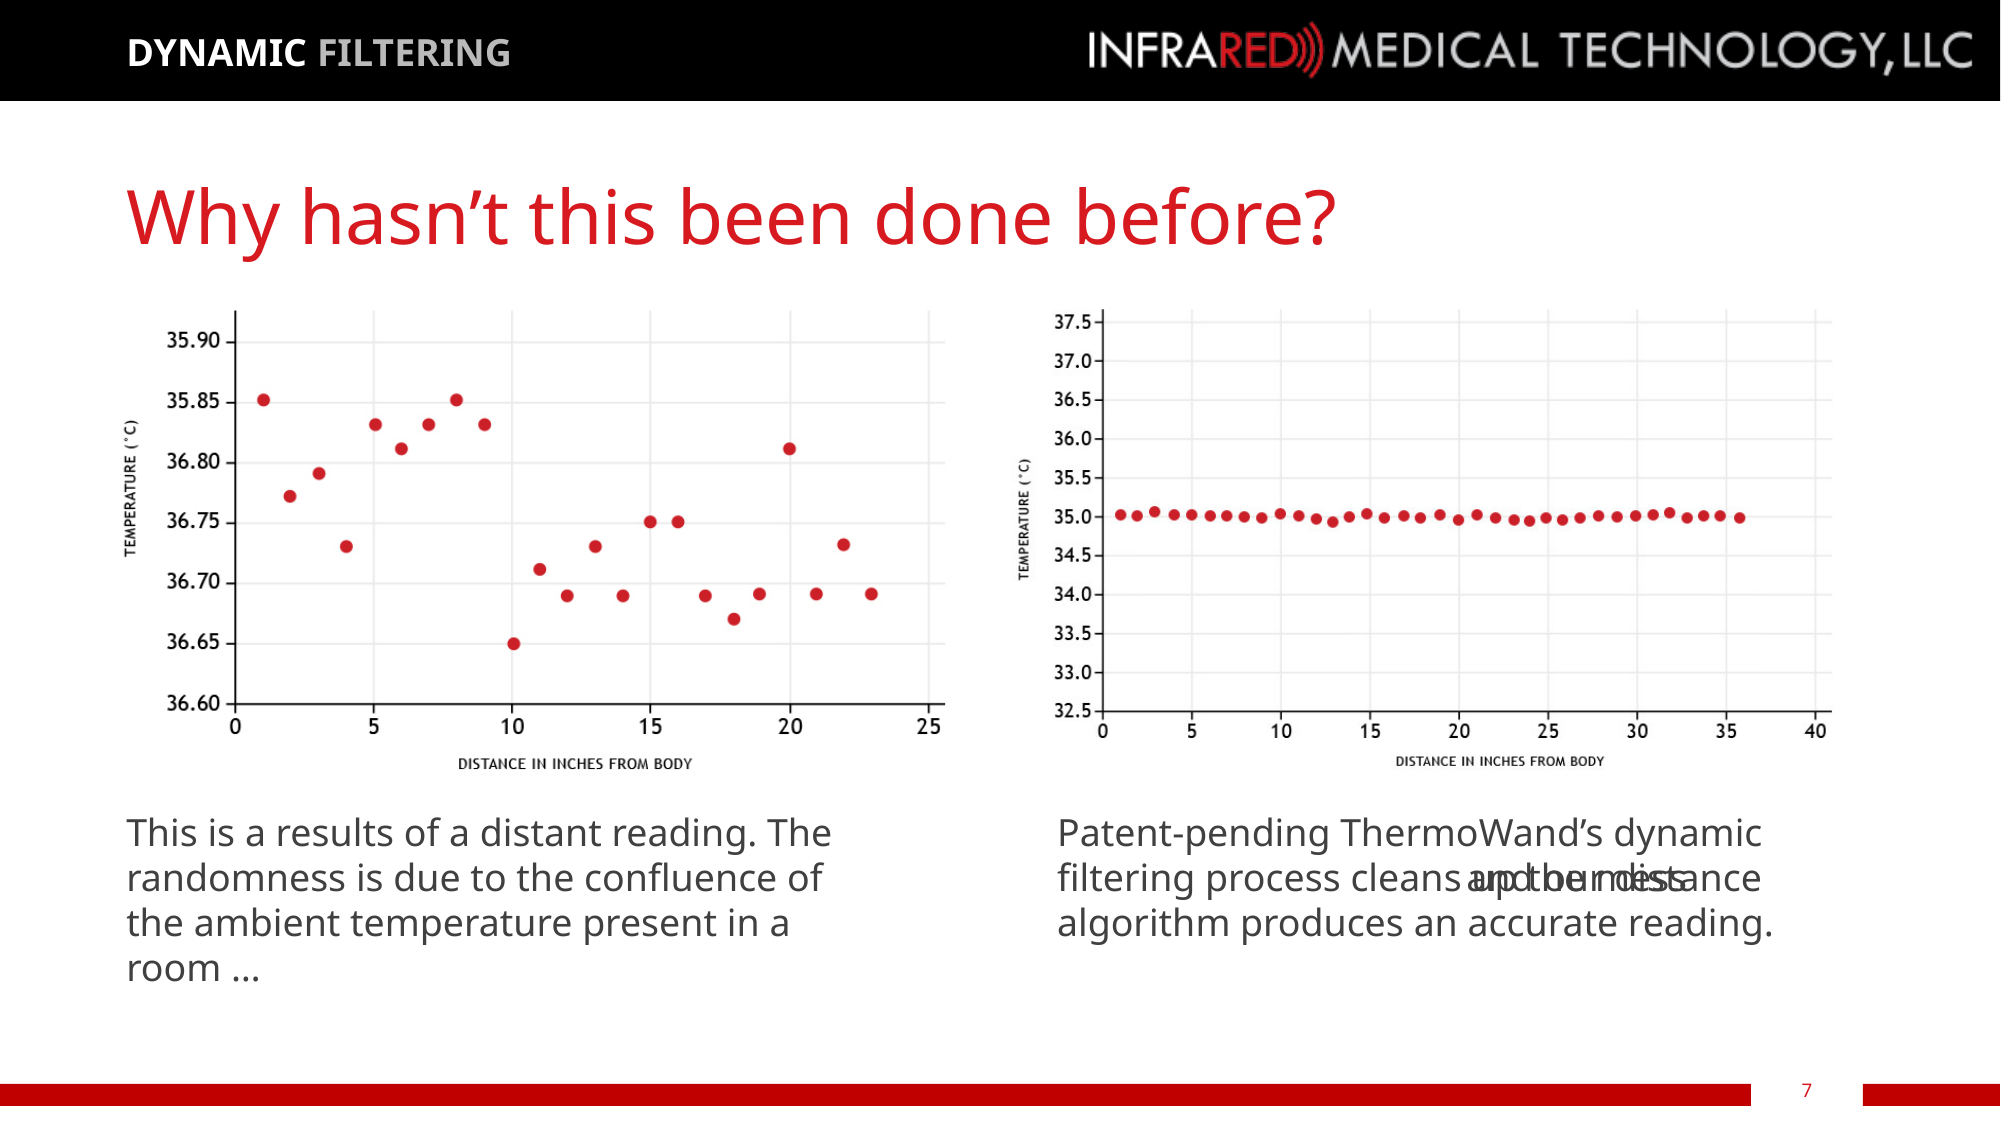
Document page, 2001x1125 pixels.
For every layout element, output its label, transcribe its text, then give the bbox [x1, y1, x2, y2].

text_box and our distance algorithm produces an accurate reading. [1042, 846, 1894, 956]
picture [1010, 300, 1836, 772]
picture [1082, 14, 1980, 87]
slide_number 7 [1751, 1061, 1863, 1122]
list This is a results of a distant reading. The randomness is due to the confluence of the ambient temperature present in a room … [111, 801, 876, 1007]
list DYNAMIC FILTERING [111, 0, 541, 103]
picture [110, 300, 961, 786]
text_box Patent-pending ThermoWand’s dynamic filtering process cleans up the mess [1042, 801, 1894, 846]
title Why hasn’t this been done before? [111, 161, 1894, 317]
